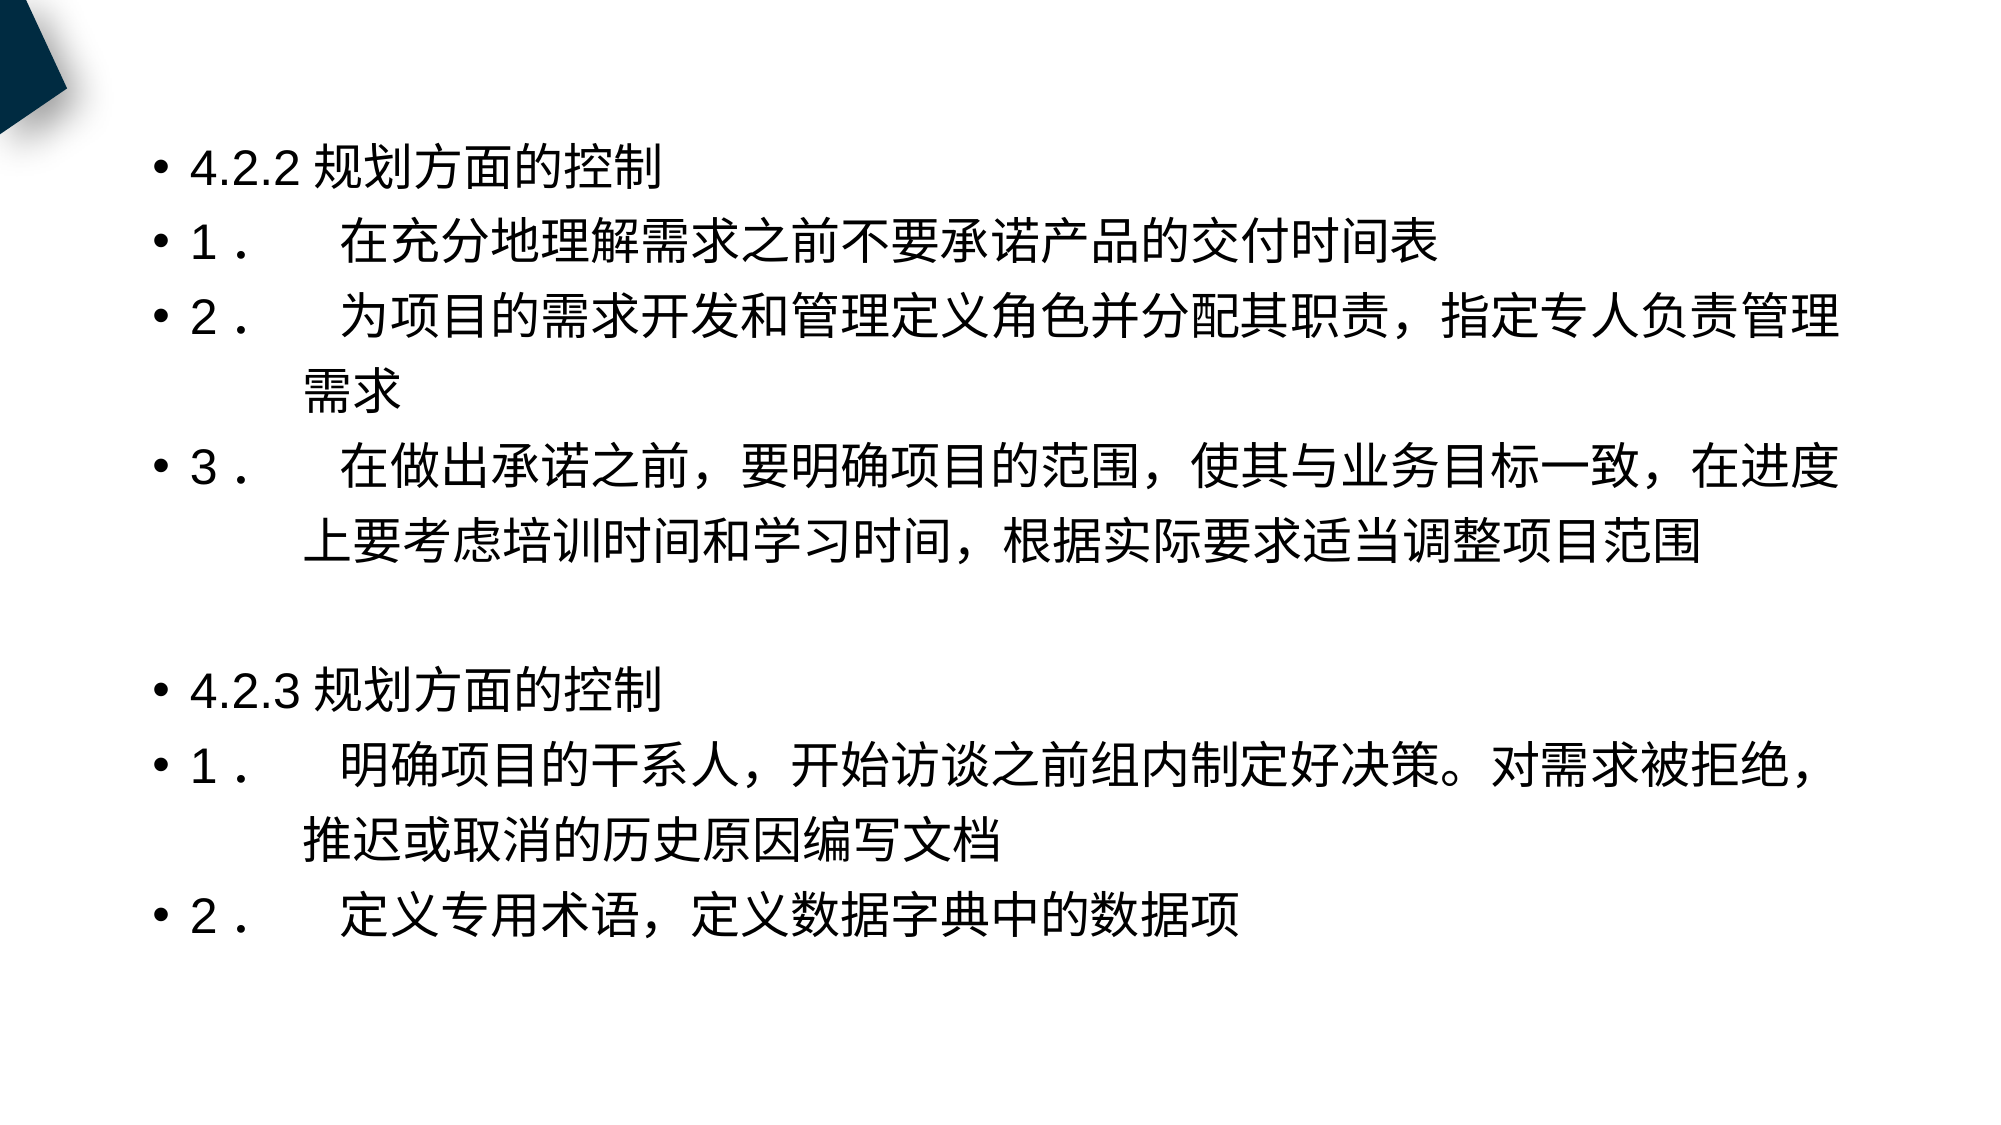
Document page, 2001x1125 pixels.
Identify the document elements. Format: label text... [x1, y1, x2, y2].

list 4.2.2规划方面的控制 1． 在充分地理解需求之前不要承诺产品的交付时间表 2． 为项目的需求开发和管理定义角色并分配其职责，指定专人负责管理 需求 3． 在做出承诺之前，要明确项目的范围，使其与业务目标一致，在进度 上要考虑培训时间和学习时间，根据实际要求适当调整项目范围 4.2.3规划方面的控制 1． 明确项目的干系人，开始访谈之前组内制定好决策。对需求被拒绝， 推迟或取消的历史原因编写文档 2． 定义专用术语，定义数据字典中的数据项 [137, 134, 1863, 1014]
text_box [0, 0, 68, 135]
